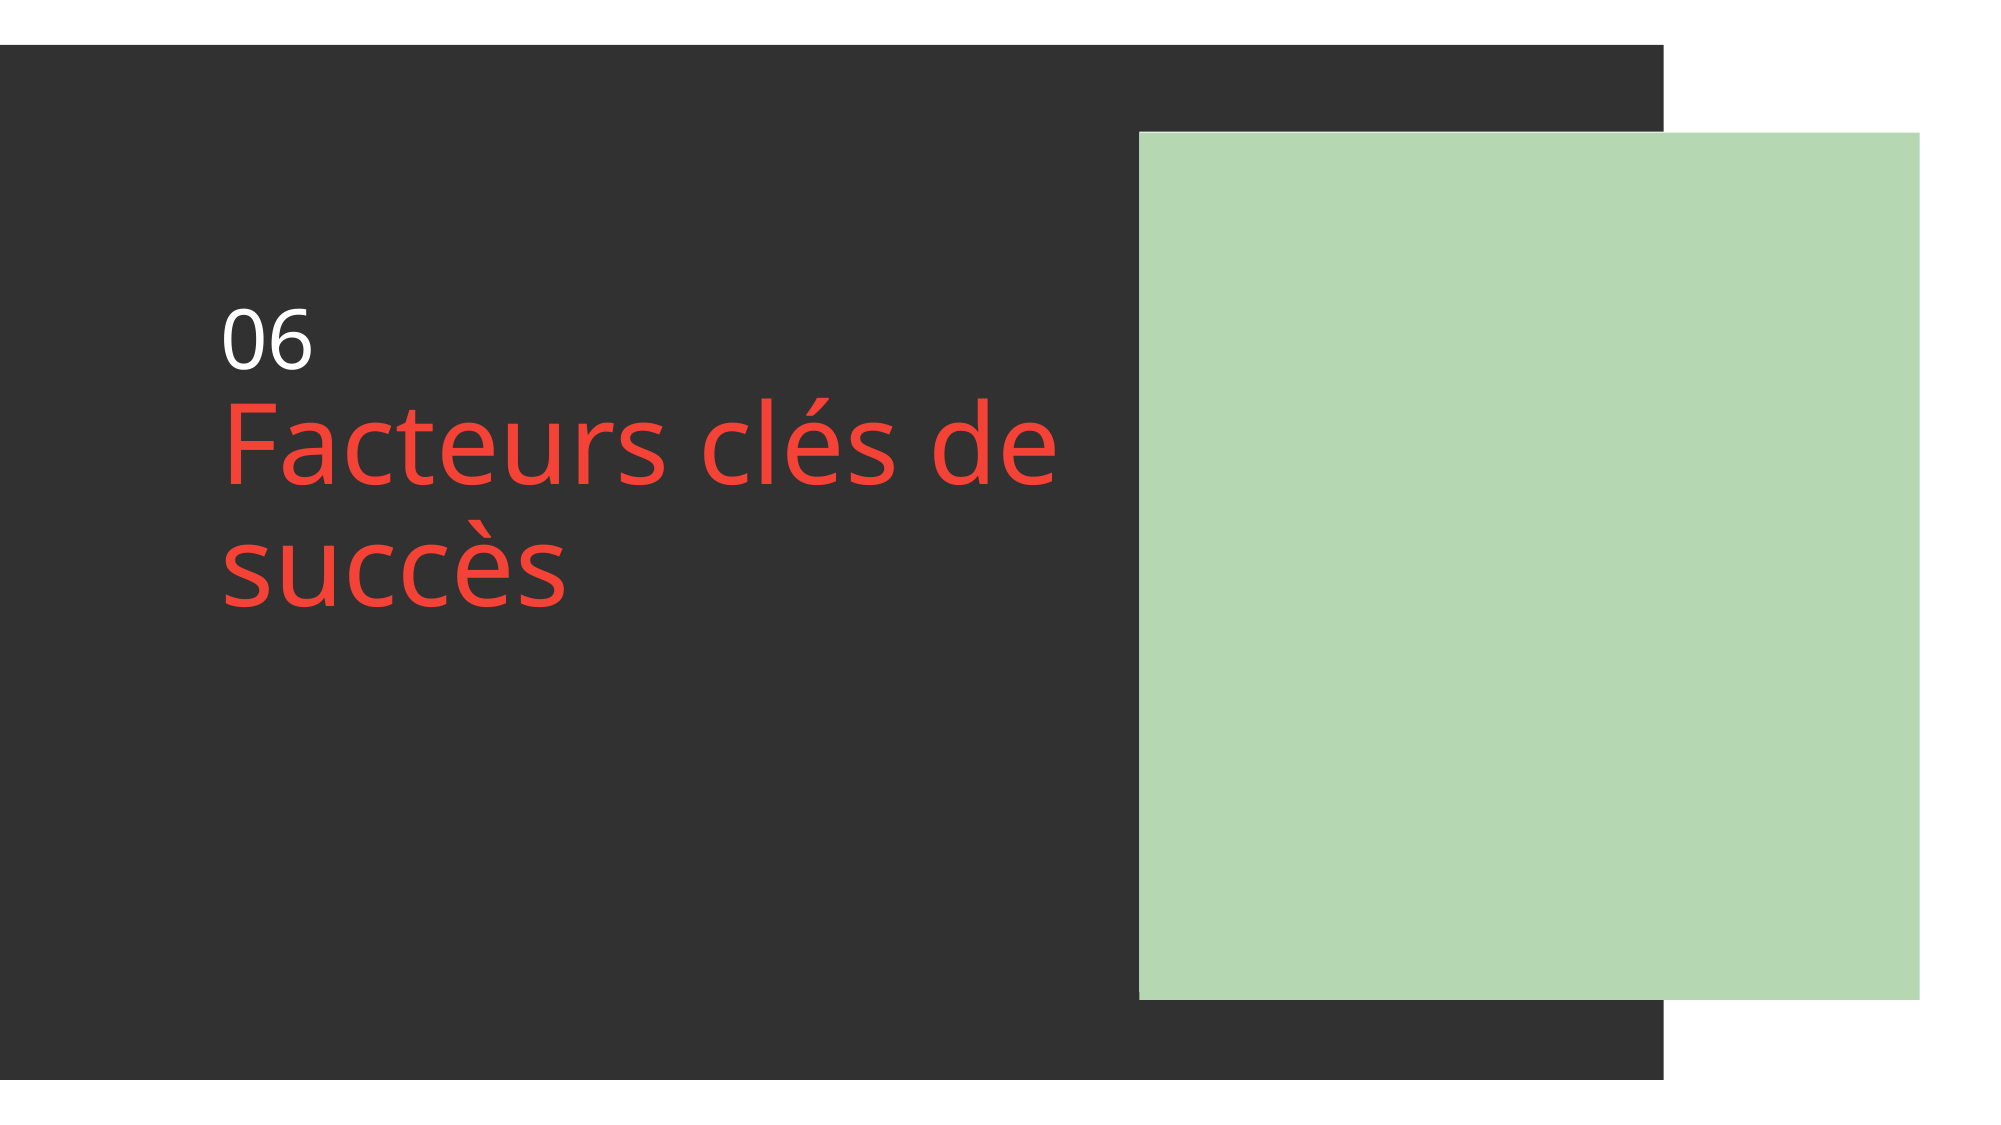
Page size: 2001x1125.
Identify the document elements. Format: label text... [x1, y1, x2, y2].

text_box 06 [220, 297, 324, 388]
text_box [0, 44, 1665, 1081]
text_box Facteurs clés de succès [220, 387, 1064, 631]
text_box [1138, 132, 1921, 1001]
